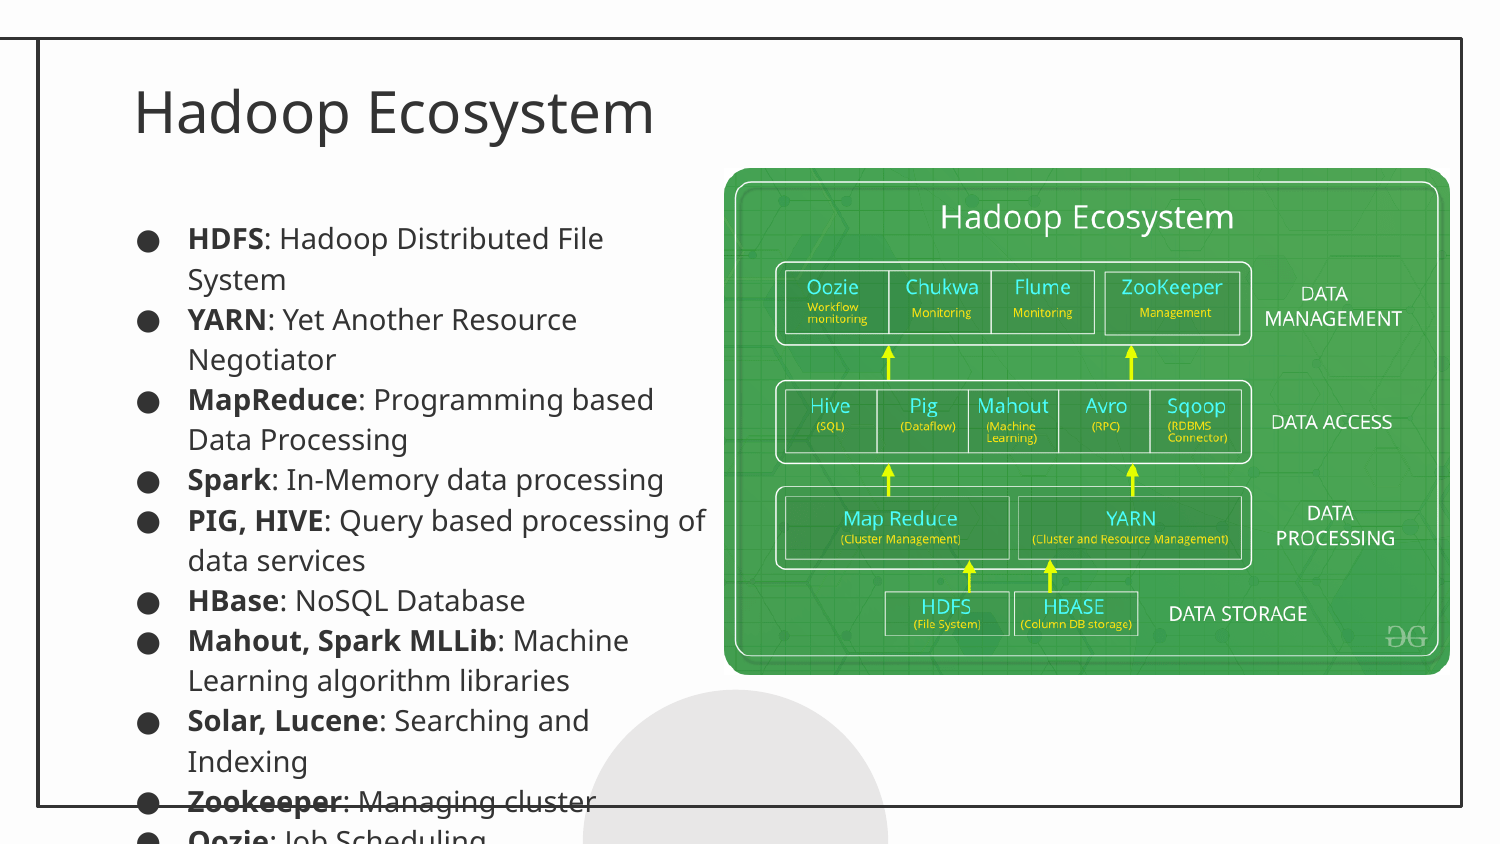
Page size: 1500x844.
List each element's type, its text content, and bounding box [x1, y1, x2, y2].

list HDFS: Hadoop Distributed File System YARN: Yet Another Resource Negotiator MapReduce: Programming based Data Processing Spark: In-Memory data processing PIG, HIVE: Query based processing of data services HBase: NoSQL Database Mahout, Spark MLLib: Machine Learning algorithm libraries Solar, Lucene: Searching and Indexing Zookeeper: Managing cluster Oozie: Job Scheduling [97, 165, 725, 709]
title Hadoop Ecosystem [118, 60, 1382, 154]
picture [723, 168, 1451, 676]
